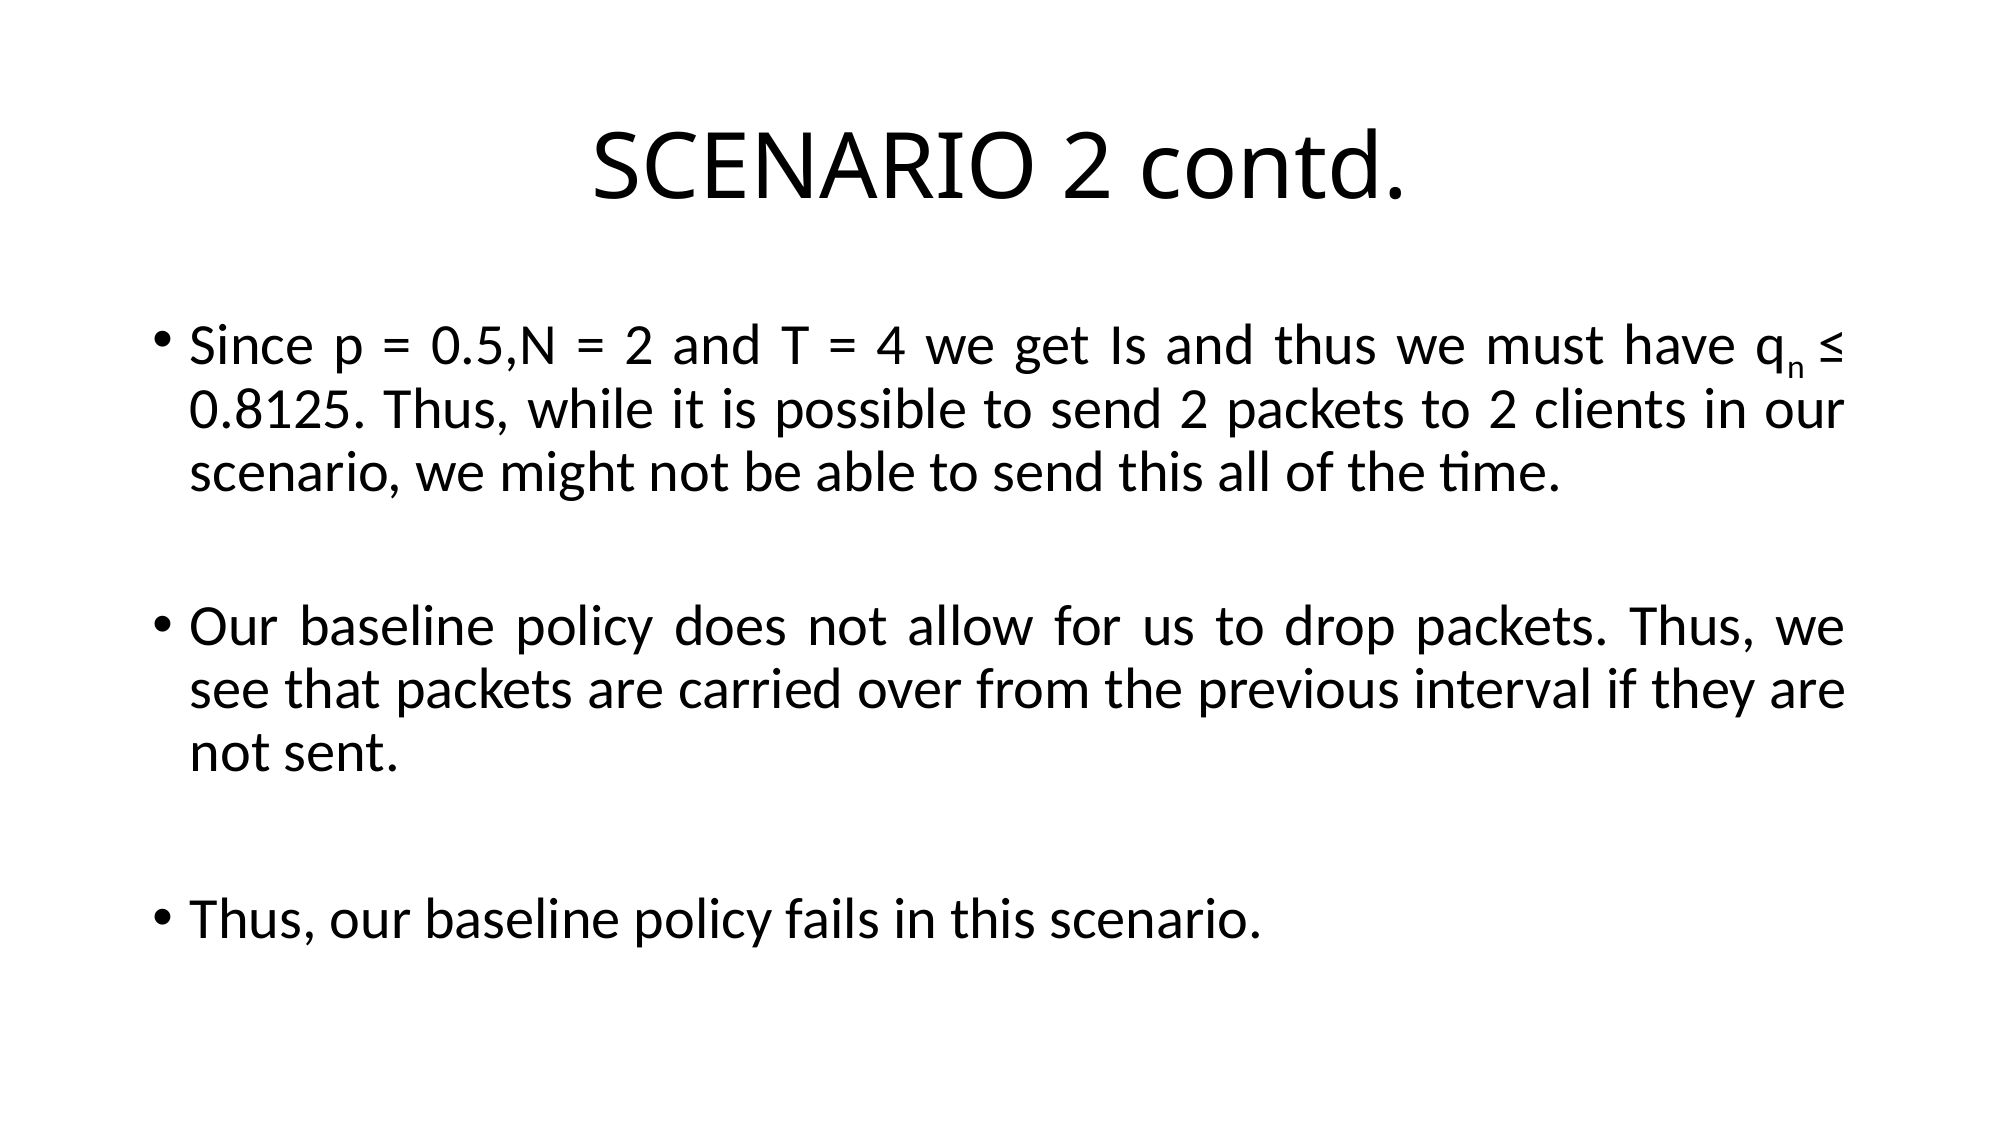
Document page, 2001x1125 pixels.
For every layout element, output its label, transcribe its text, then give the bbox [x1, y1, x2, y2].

list Since p = 0.5,N = 2 and T = 4 we get Is and thus we must have qn ≤ 0.8125. Thus, while it is possible to send 2 packets to 2 clients in our scenario, we might not be able to send this all of the time. Our baseline policy does not allow for us to drop packets. Thus, we see that packets are carried over from the previous interval if they are not sent. Thus, our baseline policy fails in this scenario. [137, 299, 1863, 1014]
title SCENARIO 2 contd. [137, 59, 1863, 278]
